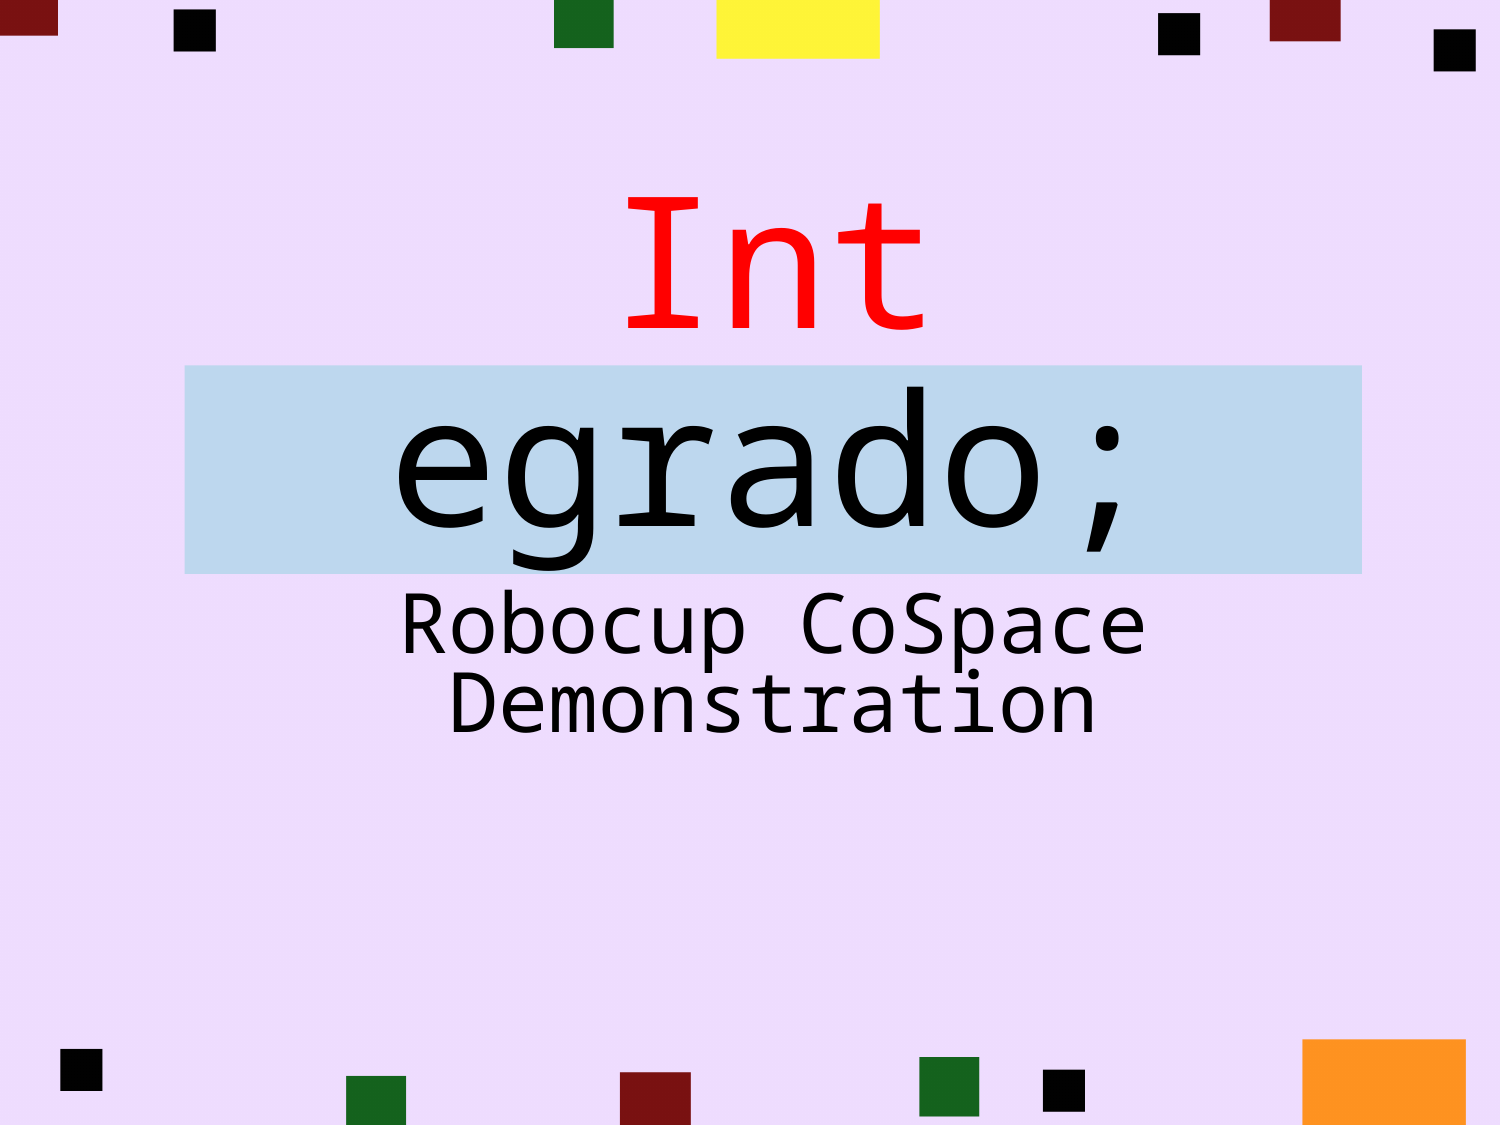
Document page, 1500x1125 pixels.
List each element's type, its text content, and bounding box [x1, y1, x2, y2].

subtitle Robocup CoSpace Demonstration [210, 573, 1336, 846]
title Int egrado; [184, 365, 1362, 574]
picture [0, 0, 1500, 1125]
